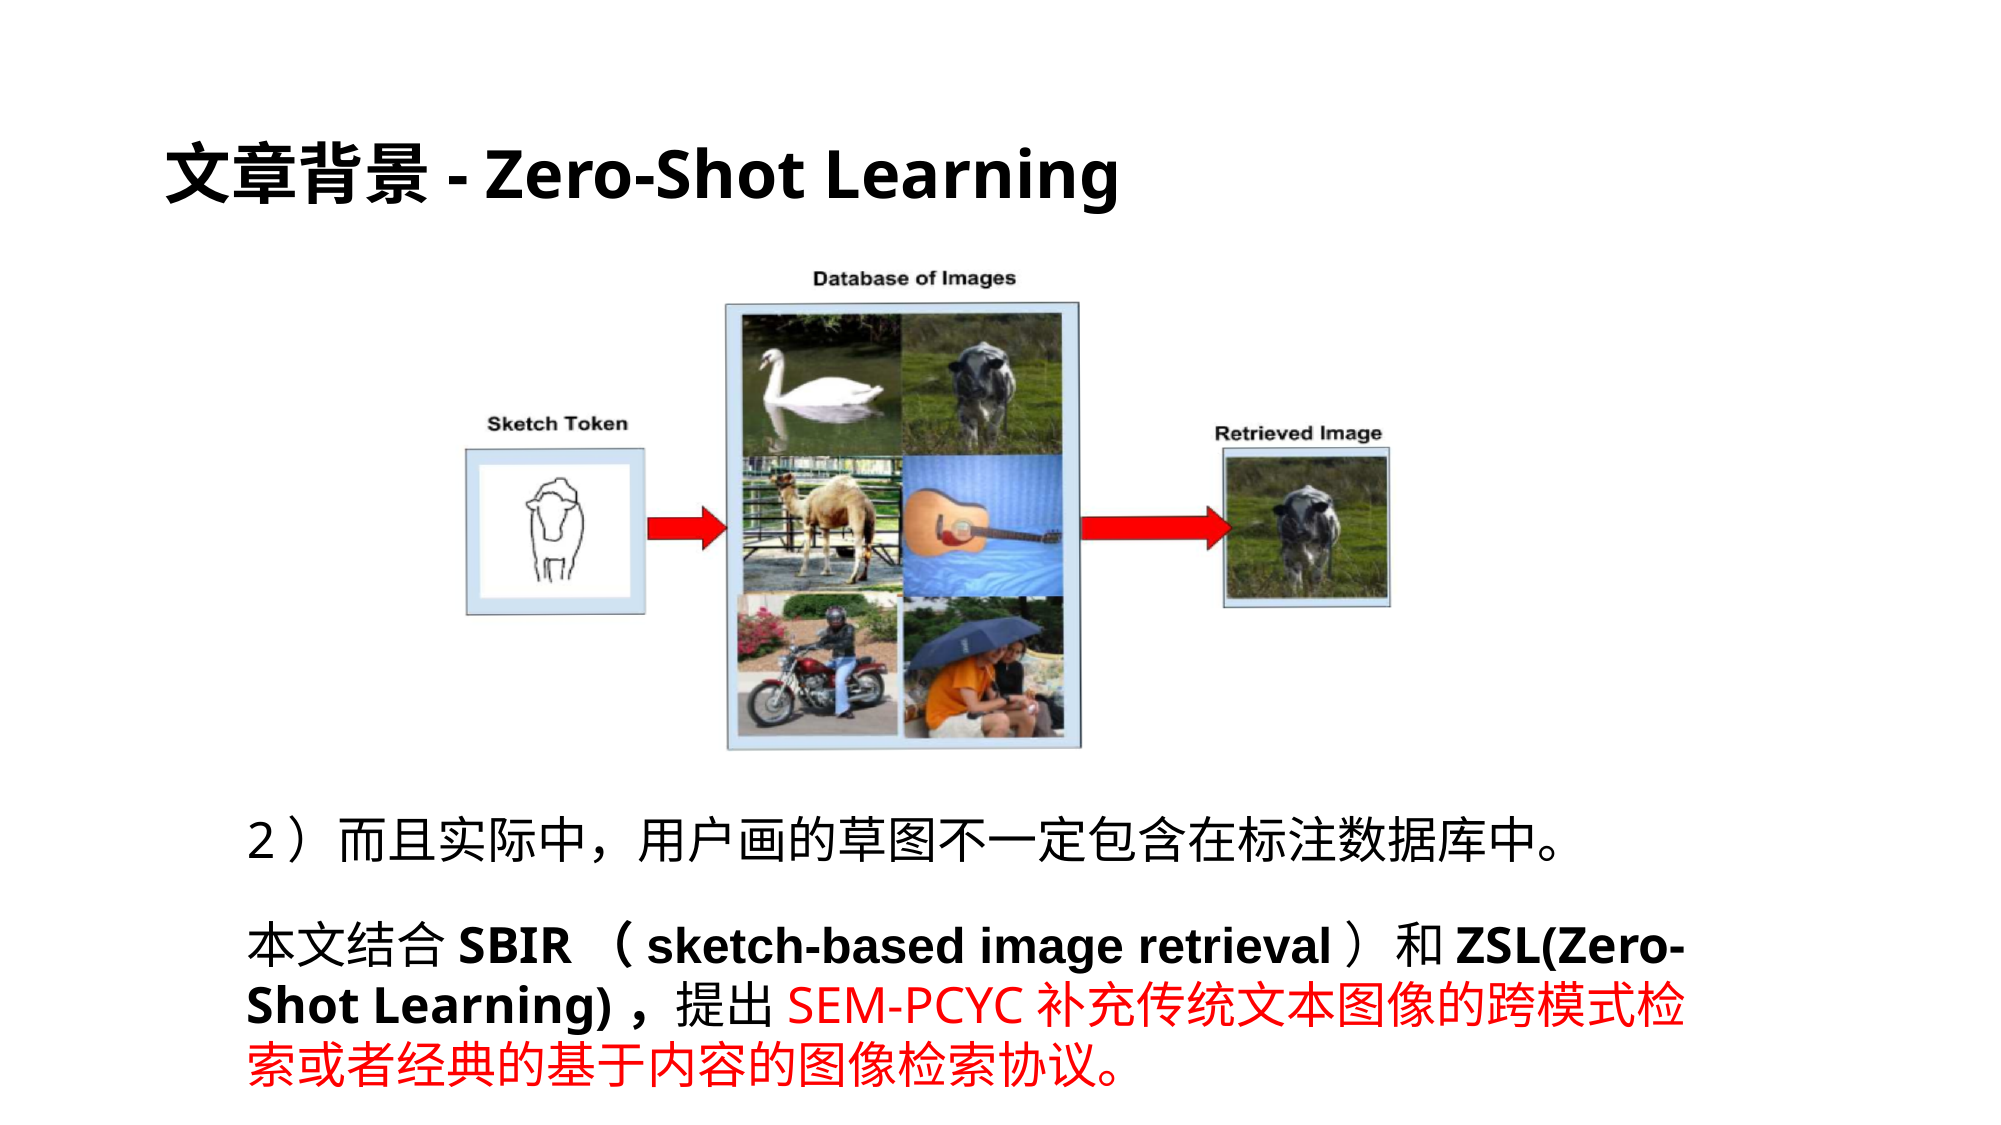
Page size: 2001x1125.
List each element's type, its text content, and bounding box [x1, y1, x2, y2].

text_box 文章背景- Zero-Shot Learning [149, 113, 1875, 240]
picture [410, 232, 1438, 769]
text_box 2）而且实际中，用户画的草图不一定包含在标注数据库中。 本文结合SBIR（sketch-based image retrieval）和ZSL(Zero-Shot Learning)，提出SEM-PCYC补充传统文本图像的跨模式检索或者经典的基于内容的图像检索协议。 [232, 801, 1745, 1125]
